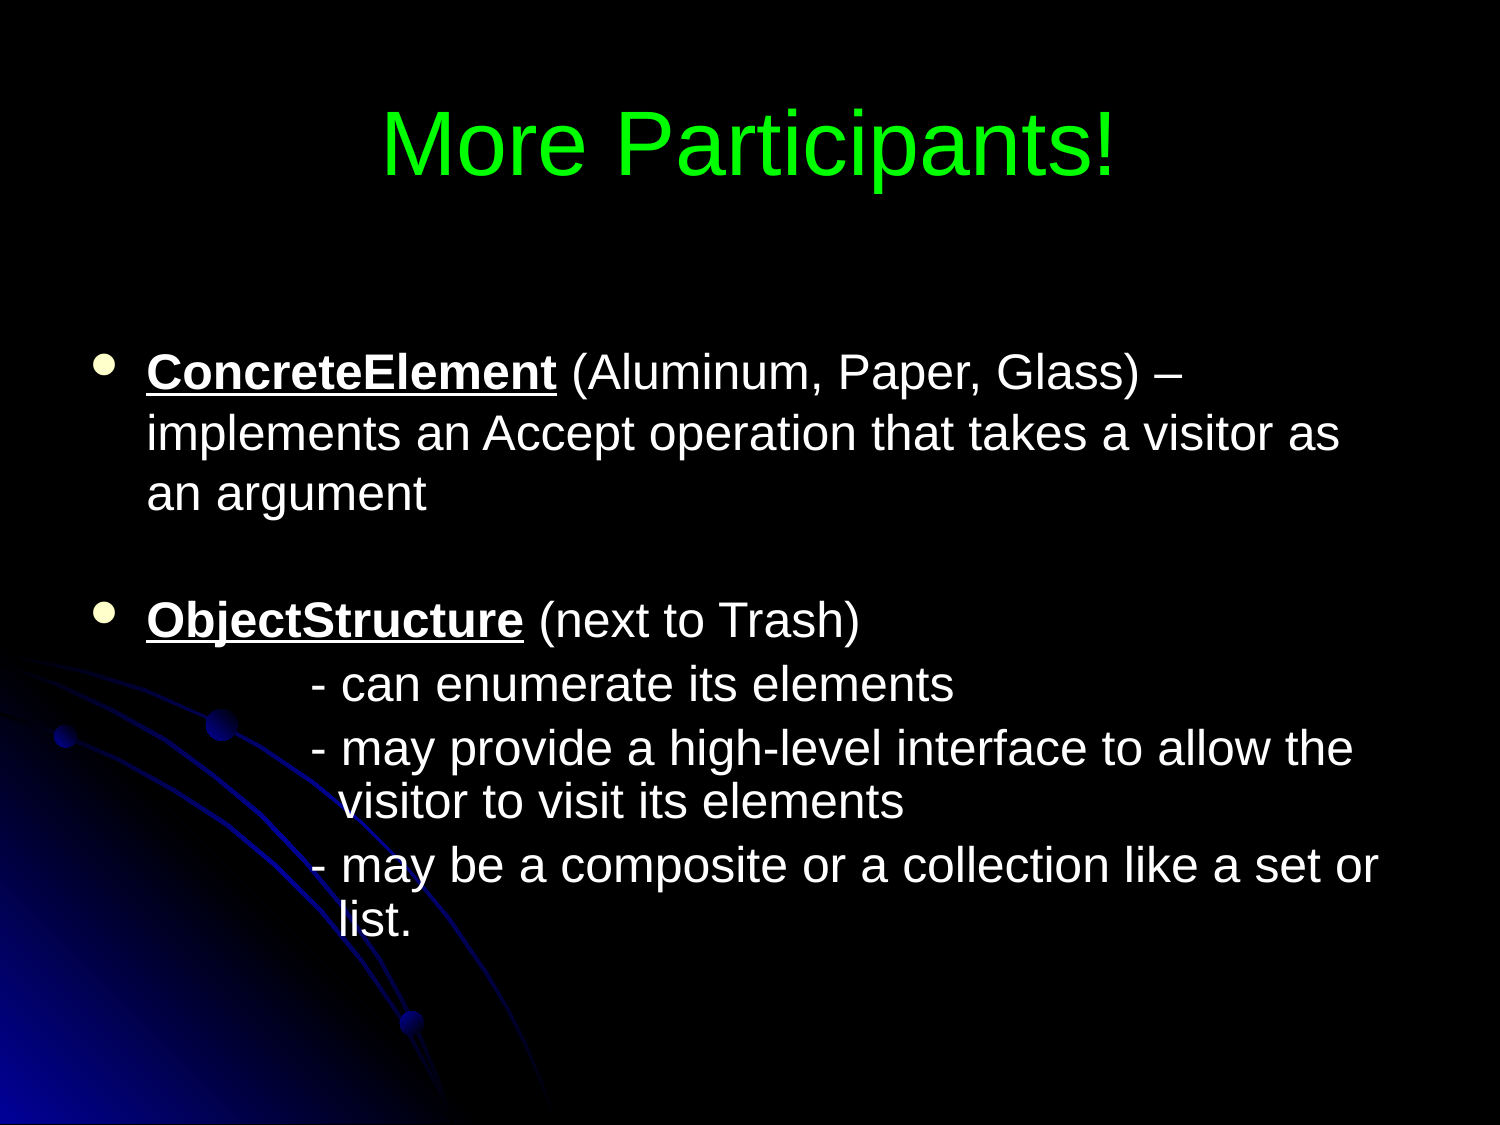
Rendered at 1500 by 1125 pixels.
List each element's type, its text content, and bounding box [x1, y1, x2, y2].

title More Participants! [74, 45, 1426, 233]
list ConcreteElement (Aluminum, Paper, Glass) – implements an Accept operation that takes a visitor as an argument ObjectStructure (next to Trash) - can enumerate its elements - may provide a high-level interface to allow the visitor to visit its elements - may be a composite or a collection like a set or list. [74, 262, 1426, 1001]
